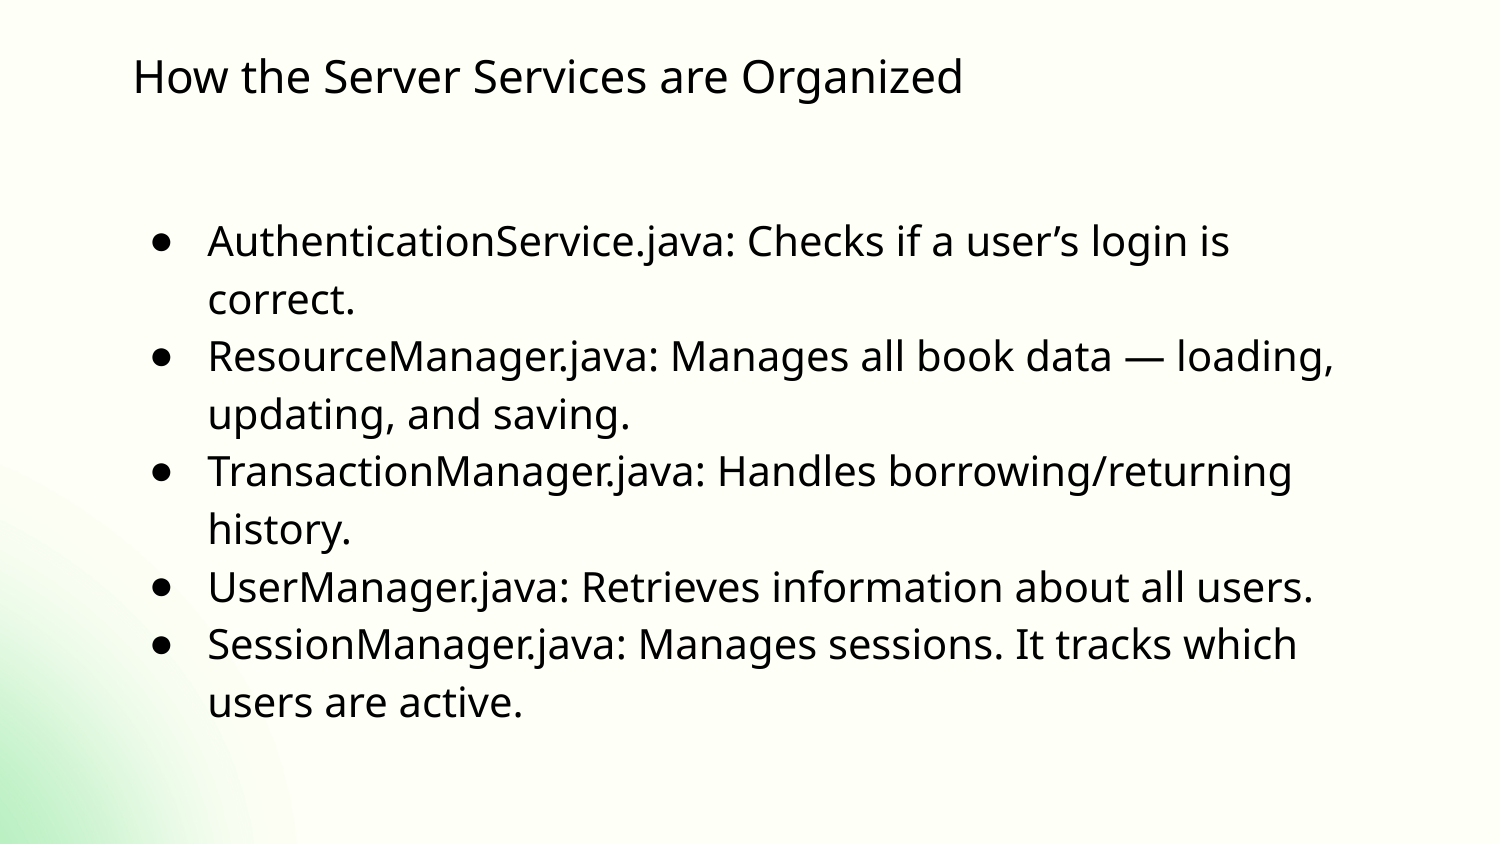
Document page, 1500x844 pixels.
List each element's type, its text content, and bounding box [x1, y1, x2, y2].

title How the Server Services are Organized [117, 24, 1383, 115]
picture [0, 104, 673, 844]
subtitle AuthenticationService.java: Checks if a user’s login is correct. ResourceManager.java: Manages all book data — loading, updating, and saving. TransactionManager.java: Handles borrowing/returning history. UserManager.java: Retrieves information about all users. SessionManager.java: Manages sessions. It tracks which users are active. [117, 192, 1383, 685]
